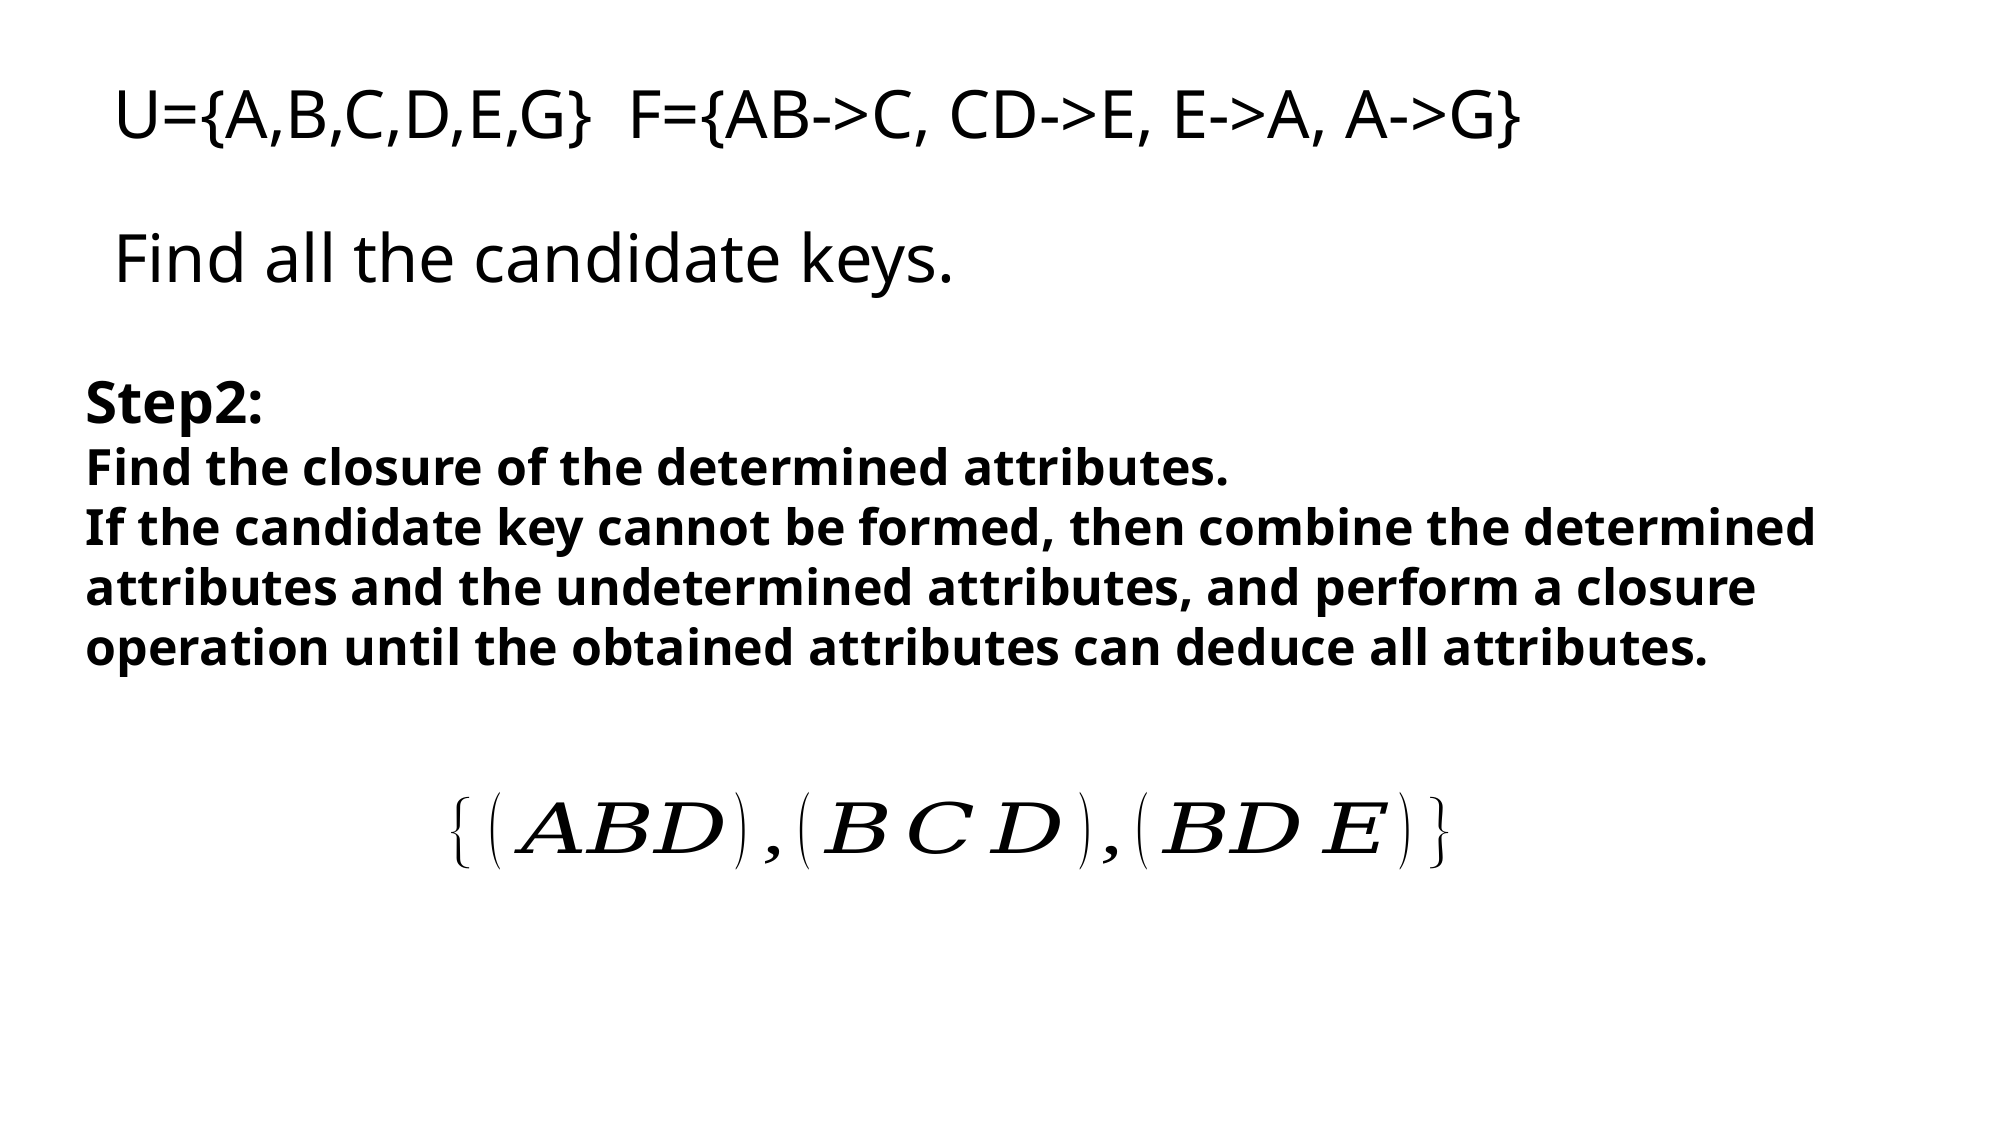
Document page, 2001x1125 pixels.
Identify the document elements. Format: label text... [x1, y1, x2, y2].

title U={A,B,C,D,E,G} F={AB->C, CD->E, E->A, A->G} Find all the candidate keys. [98, 48, 2000, 305]
text_box Step2: Find the closure of the determined attributes. If the candidate key cannot be formed, then combine the determined attributes and the undetermined attributes, and perform a closure operation until the obtained attributes can deduce all attributes. [71, 357, 1980, 683]
